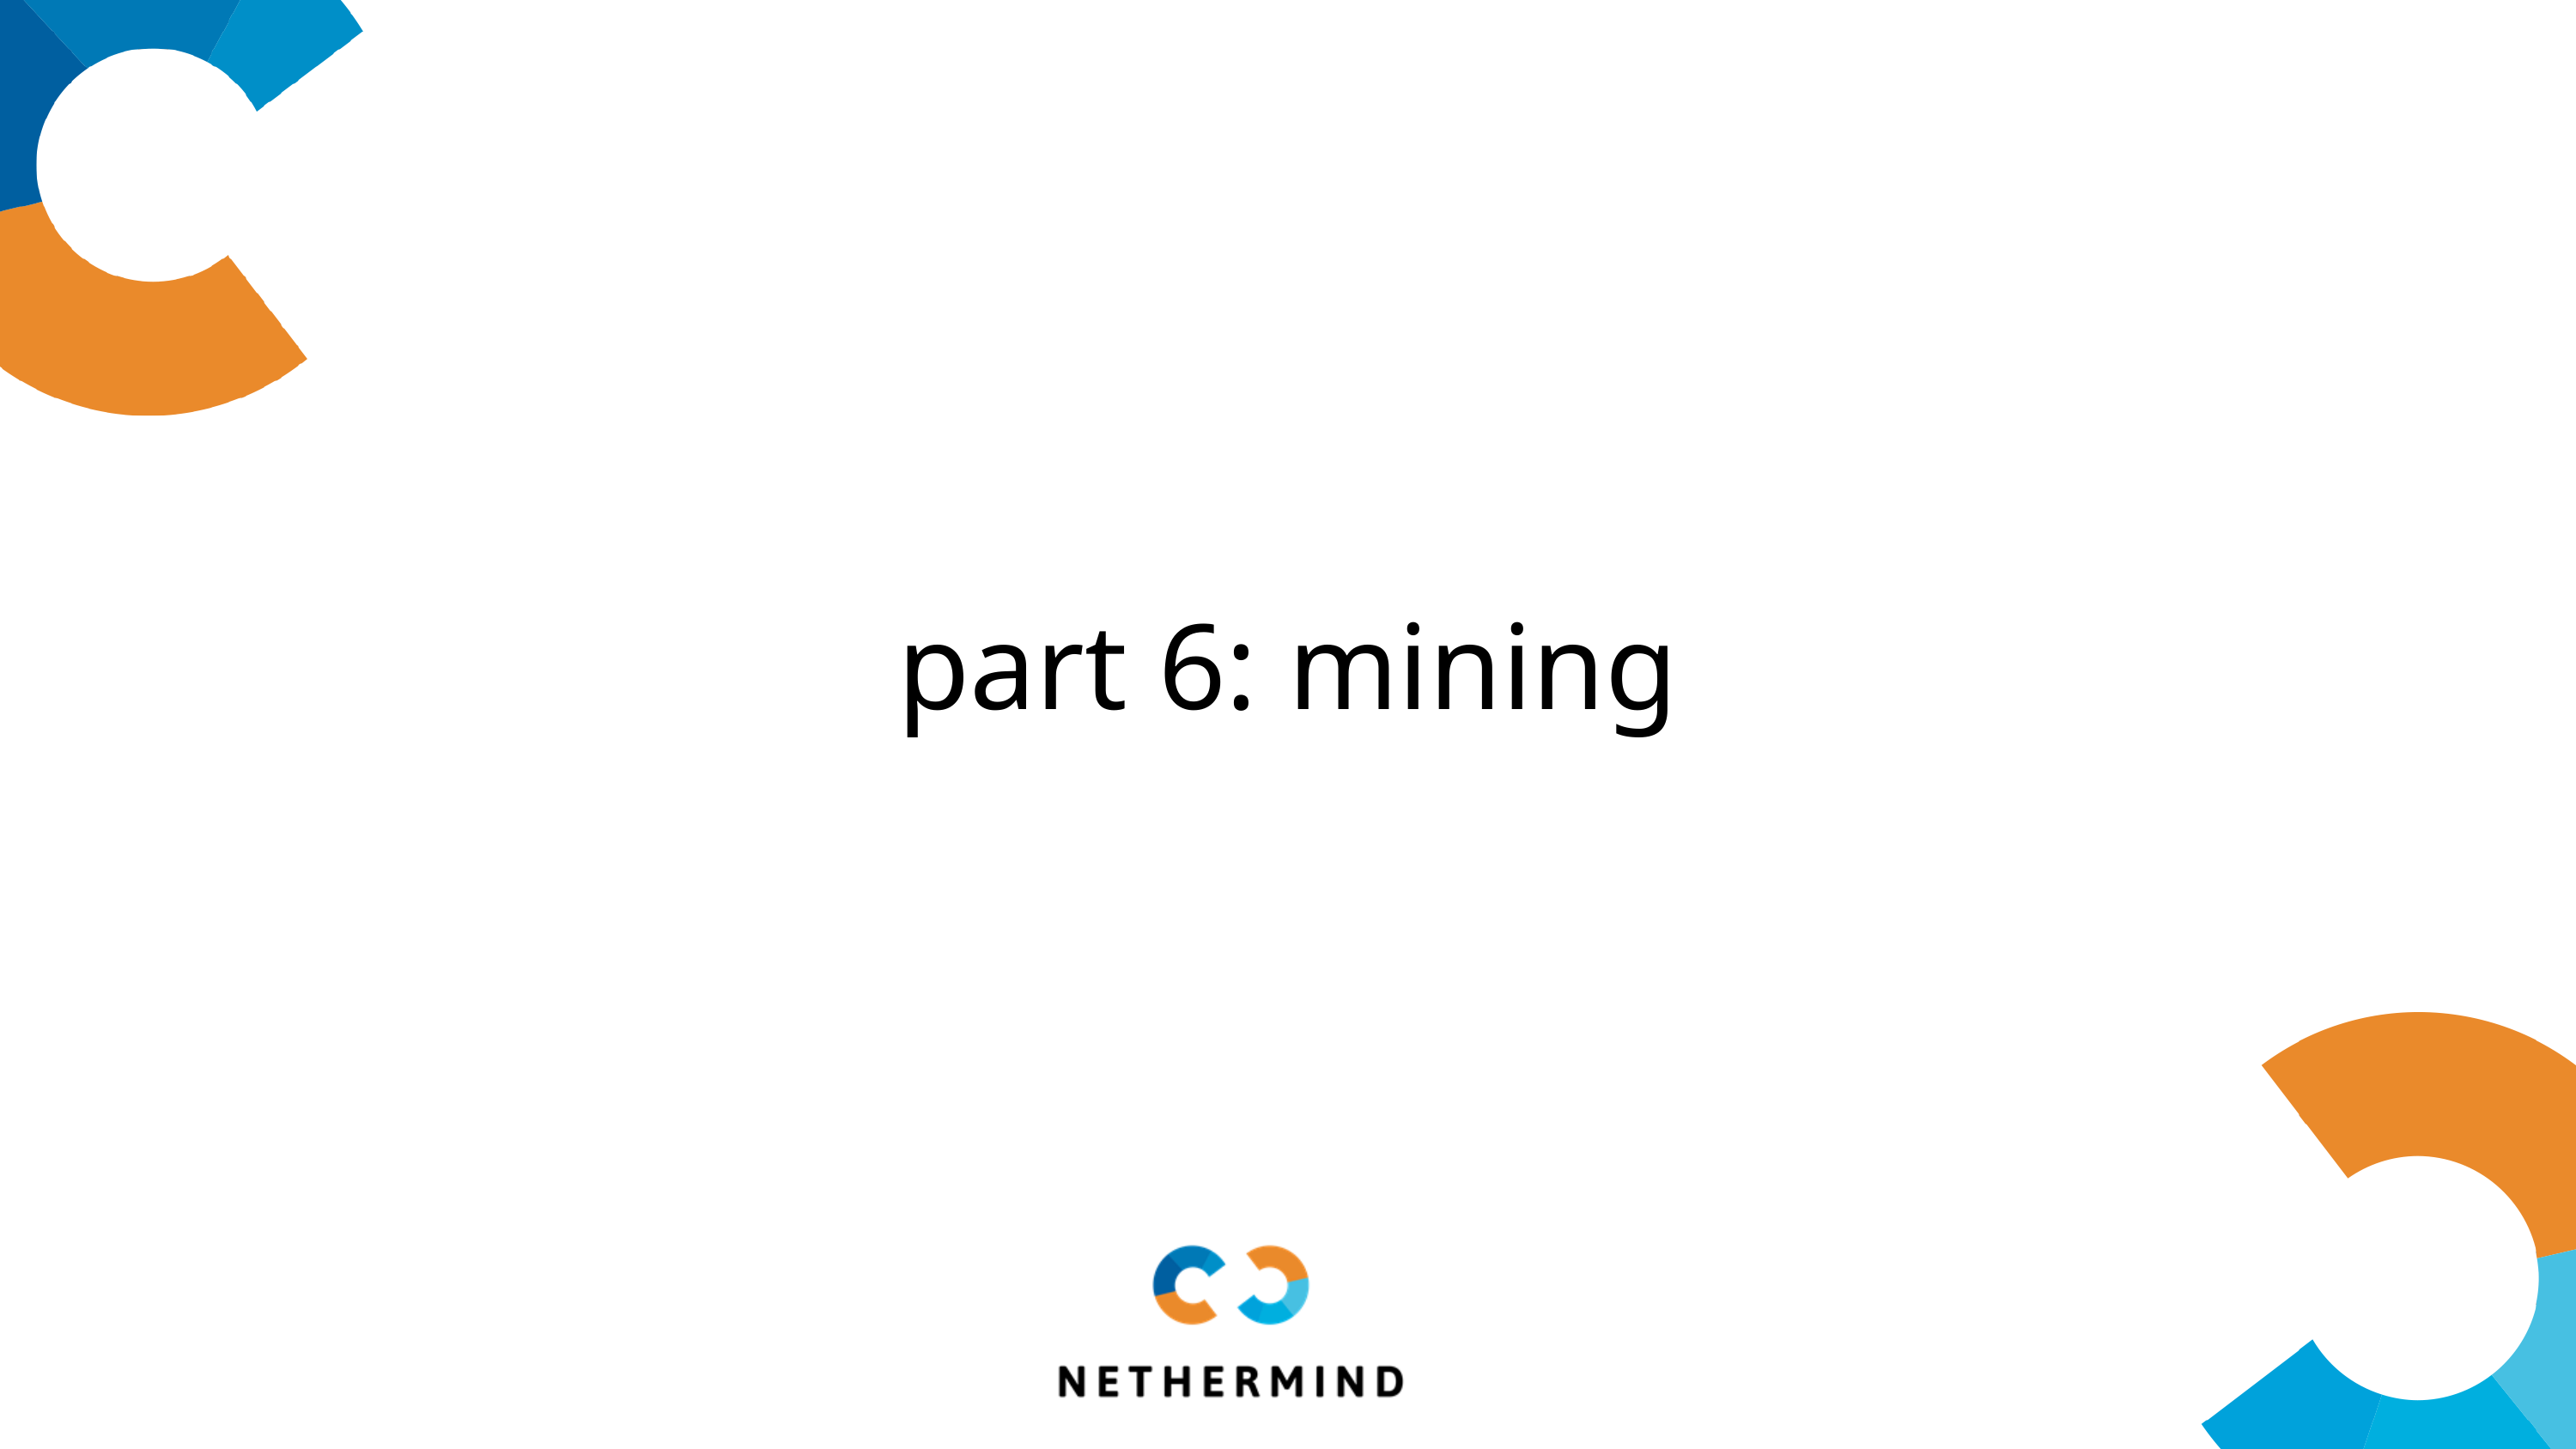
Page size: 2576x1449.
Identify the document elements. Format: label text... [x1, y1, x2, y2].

title part 6: mining [322, 237, 2254, 742]
picture [0, 0, 456, 451]
picture [2181, 976, 2576, 1449]
picture [1049, 1194, 1430, 1449]
